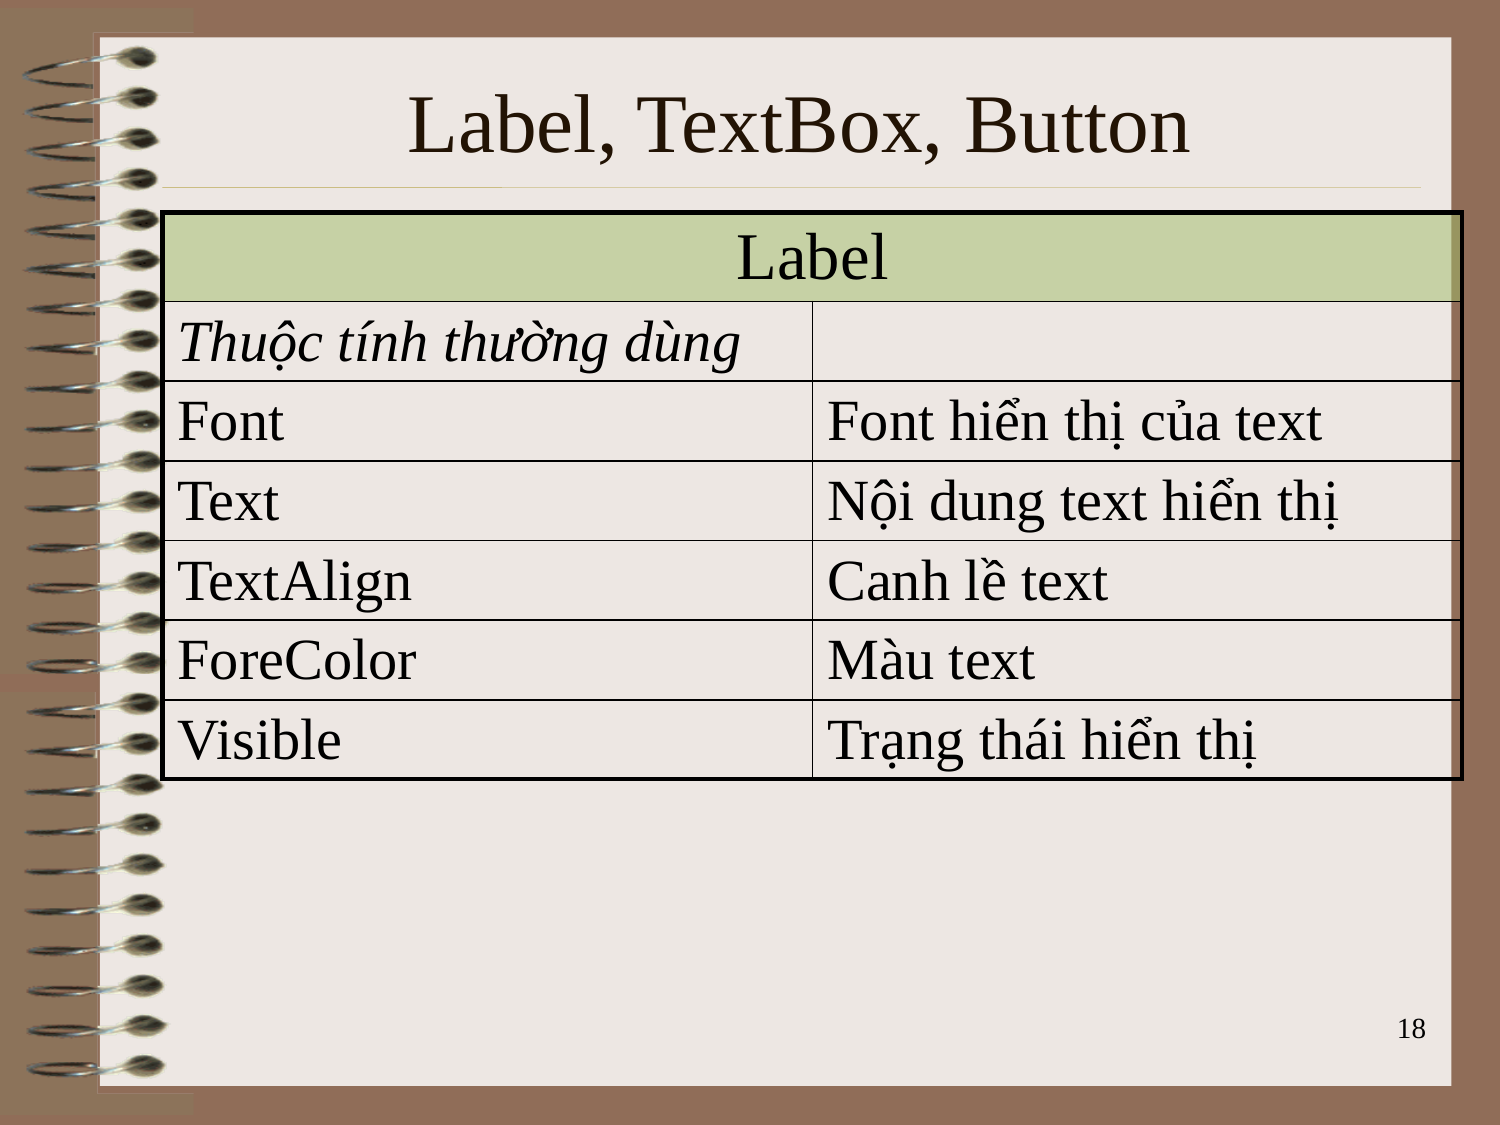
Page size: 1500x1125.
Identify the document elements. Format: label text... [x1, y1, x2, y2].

table_cell TextAlign [165, 541, 812, 619]
table_cell [813, 302, 1460, 380]
title Label, TextBox, Button [174, 62, 1425, 175]
table_cell Text [165, 462, 812, 540]
picture [0, 8, 194, 674]
table_cell Font [165, 382, 812, 460]
picture [0, 692, 194, 1115]
table_cell Font hiển thị của text [813, 382, 1460, 460]
table_cell Trạng thái hiển thị [813, 701, 1460, 777]
table_cell Visible [165, 701, 812, 777]
table_cell Màu text [813, 621, 1460, 699]
table_cell Thuộc tính thường dùng [165, 302, 812, 380]
slide_number 18 [1128, 1001, 1442, 1077]
table_cell Canh lề text [813, 541, 1460, 619]
table_cell ForeColor [165, 621, 812, 699]
table_header Label [165, 215, 1460, 301]
table_cell Nội dung text hiển thị [813, 462, 1460, 540]
